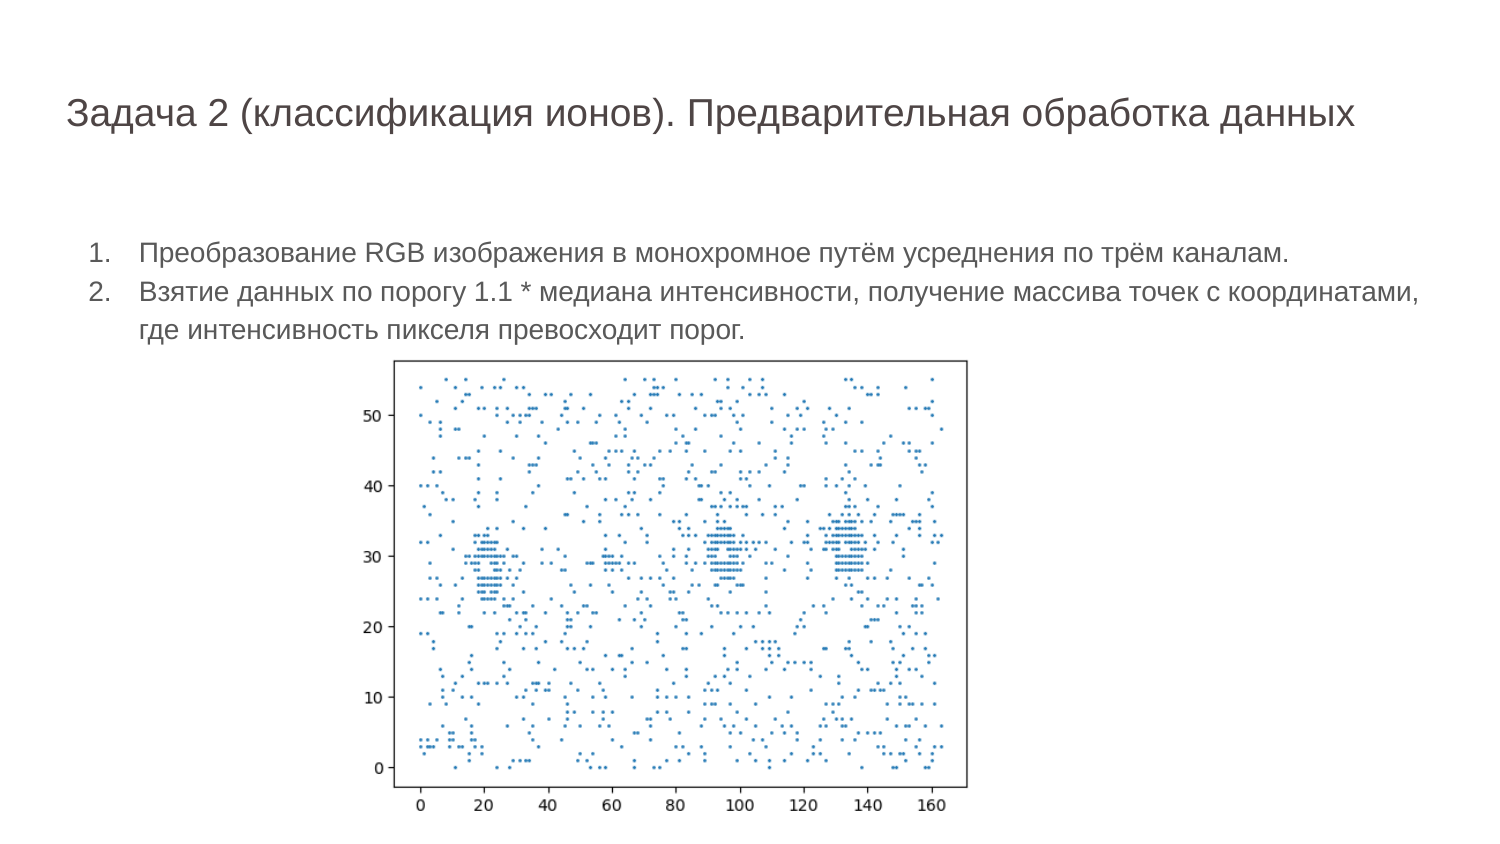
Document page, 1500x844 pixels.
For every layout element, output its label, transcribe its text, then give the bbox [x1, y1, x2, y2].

title Задача 2 (классификация ионов). Предварительная обработка данных [51, 72, 1449, 167]
list Преобразование RGB изображения в монохромное путём усреднения по трём каналам. Взятие данных по порогу 1.1 * медиана интенсивности, получение массива точек с координатами, где интенсивность пикселя превосходит порог. [51, 214, 1449, 363]
picture [351, 349, 978, 826]
